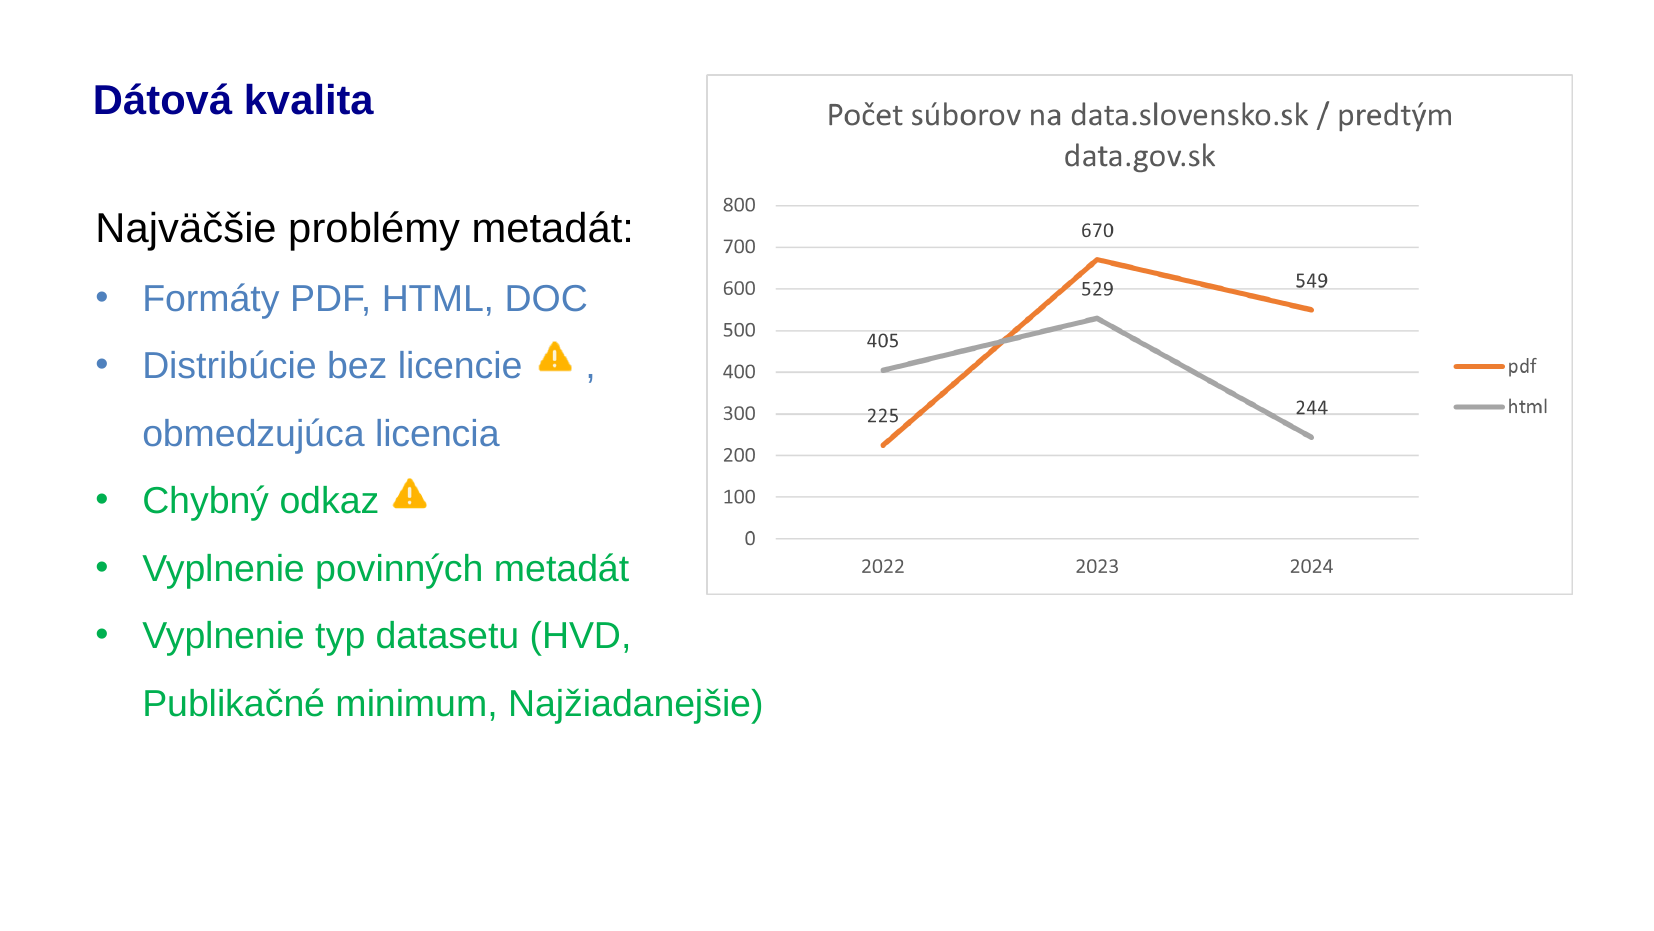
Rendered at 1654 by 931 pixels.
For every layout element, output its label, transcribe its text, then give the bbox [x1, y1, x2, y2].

picture [533, 334, 592, 384]
text_box Najväčšie problémy metadát: Formáty PDF, HTML, DOC Distribúcie bez licencie , obmedzujúca licencia Chybný odkaz Vyplnenie povinných metadát Vyplnenie typ datasetu (HVD, Publikačné minimum, Najžiadanejšie) [80, 168, 827, 776]
picture [387, 471, 446, 521]
text_box Dátová kvalita [17, 32, 1240, 215]
picture [706, 74, 1574, 596]
